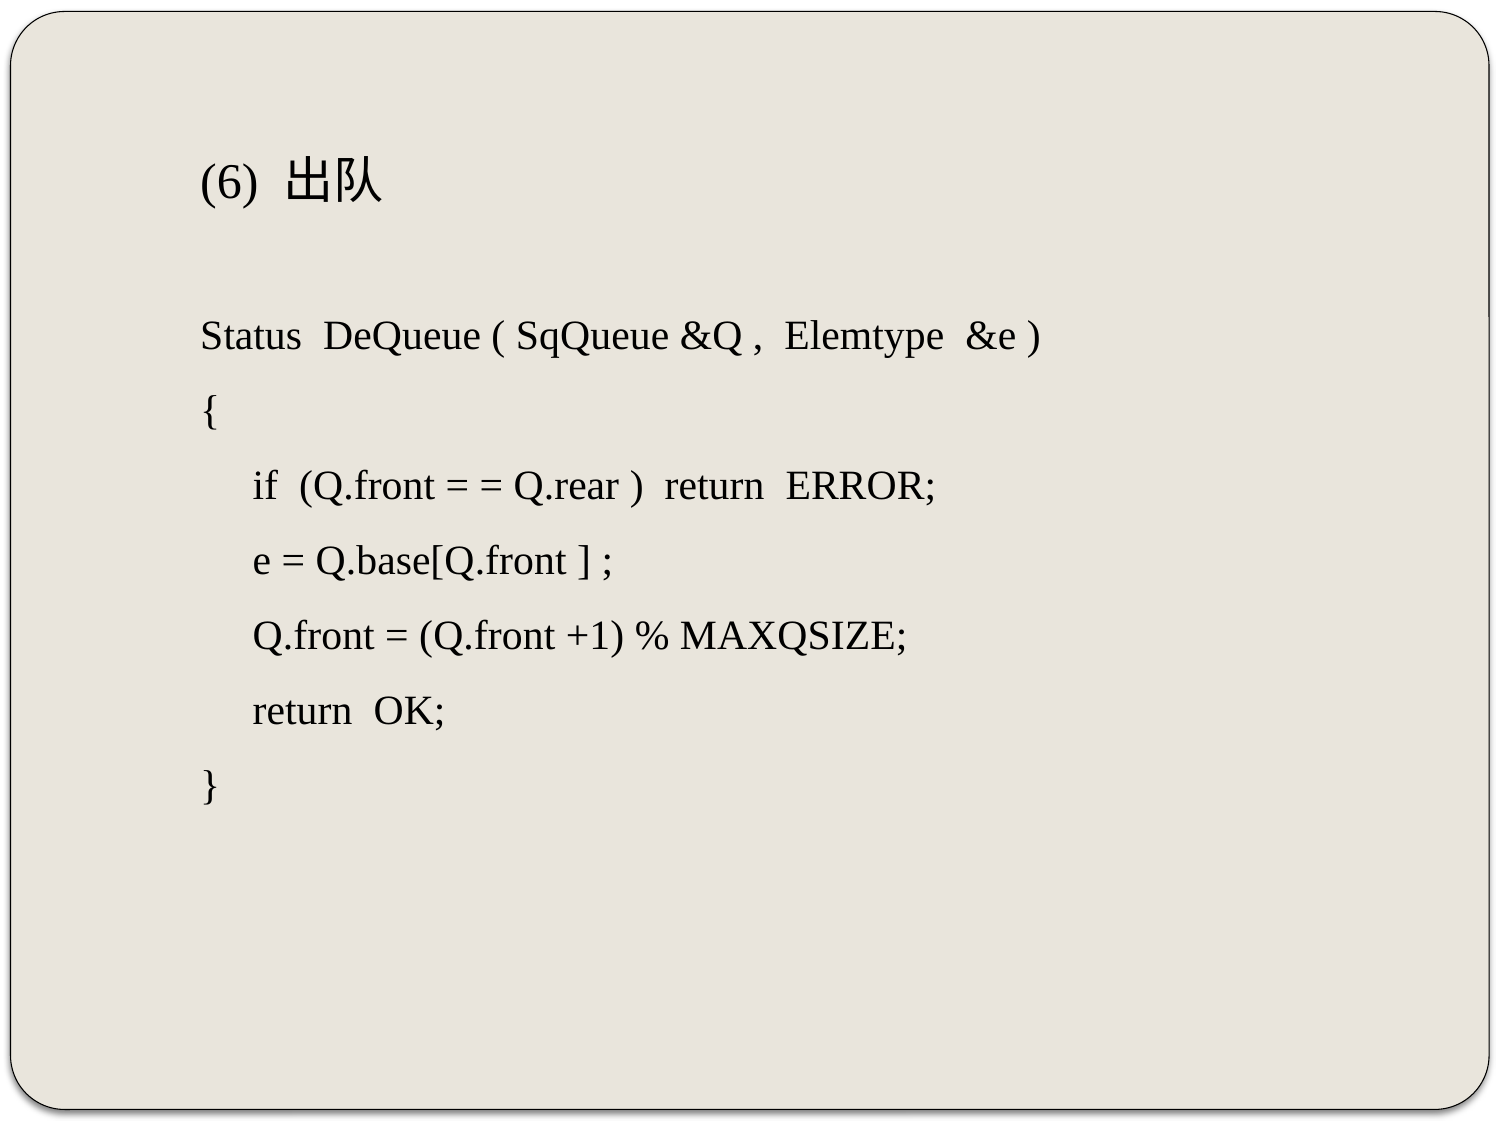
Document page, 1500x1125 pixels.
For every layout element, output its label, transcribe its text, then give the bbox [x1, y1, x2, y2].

text_box (6) 出队 Status DeQueue ( SqQueue &Q , Elemtype &e ) { if (Q.front = = Q.rear ) return ERROR; e = Q.base[Q.front ] ; Q.front = (Q.front +1) % MAXQSIZE; return OK; } [185, 140, 1057, 816]
